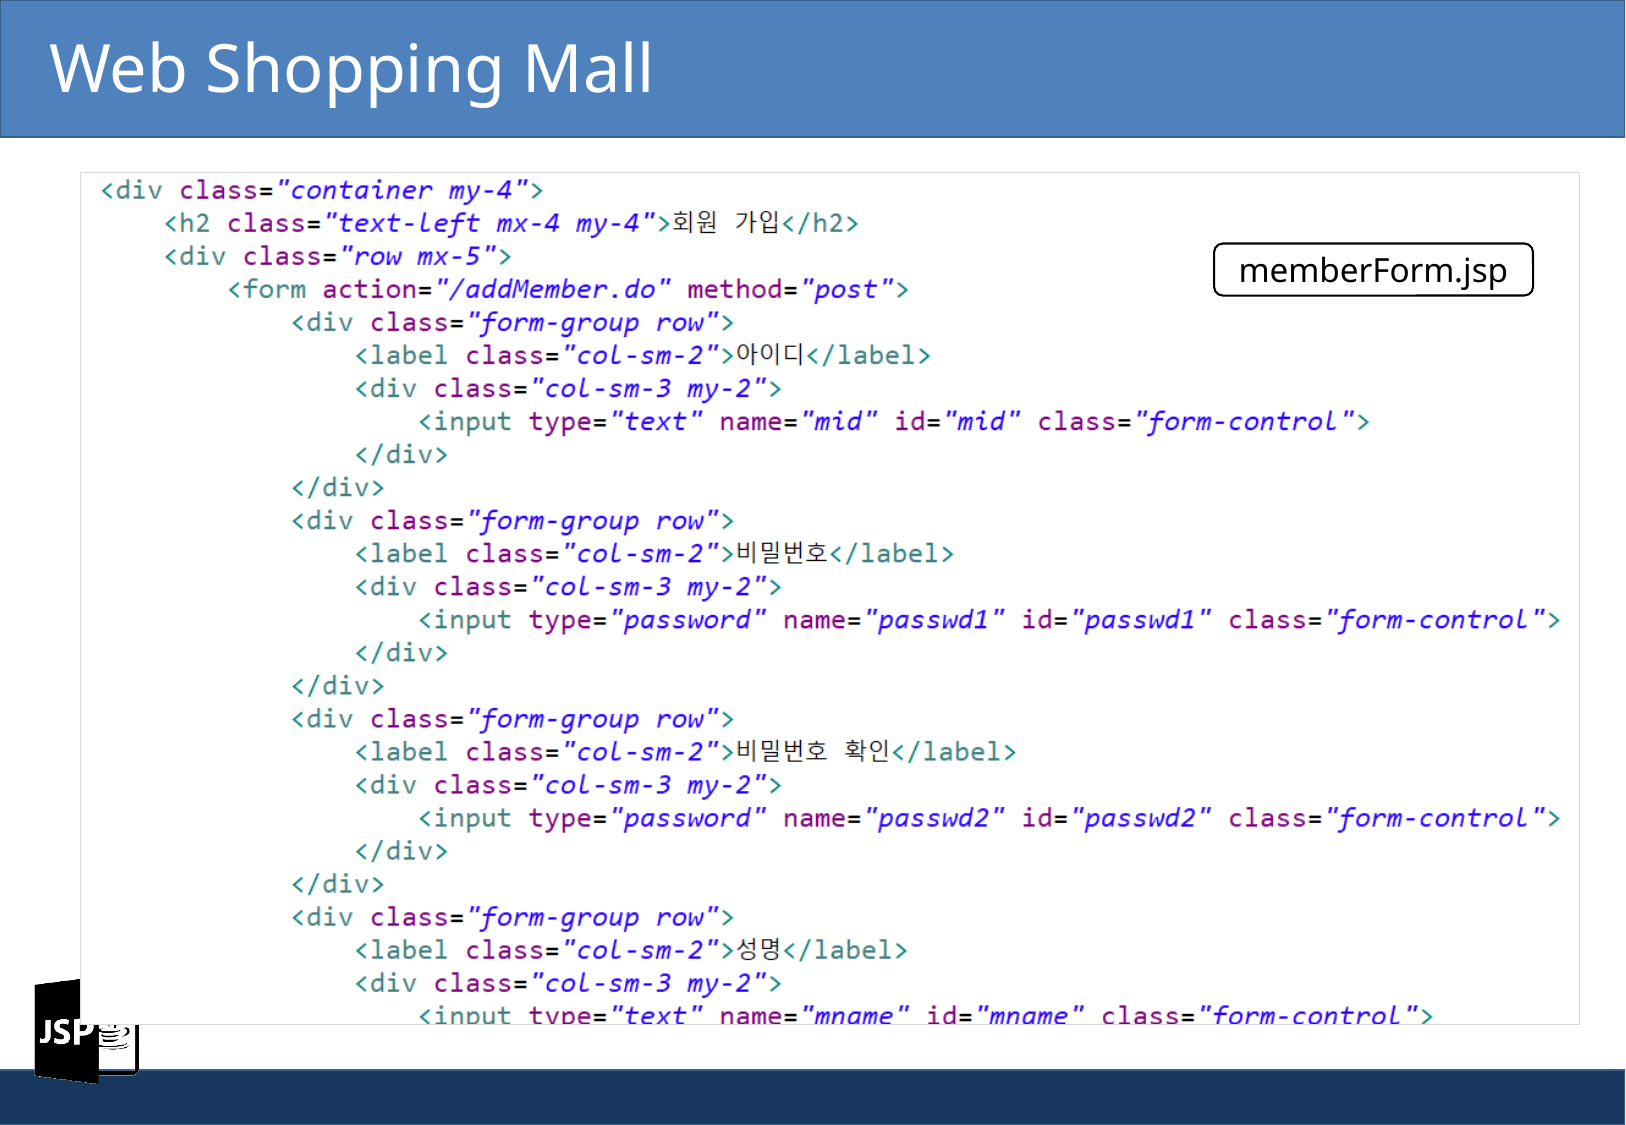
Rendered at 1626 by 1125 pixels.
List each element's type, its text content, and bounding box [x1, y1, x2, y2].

picture [32, 172, 1580, 1084]
text_box Web Shopping Mall [0, 0, 1312, 136]
